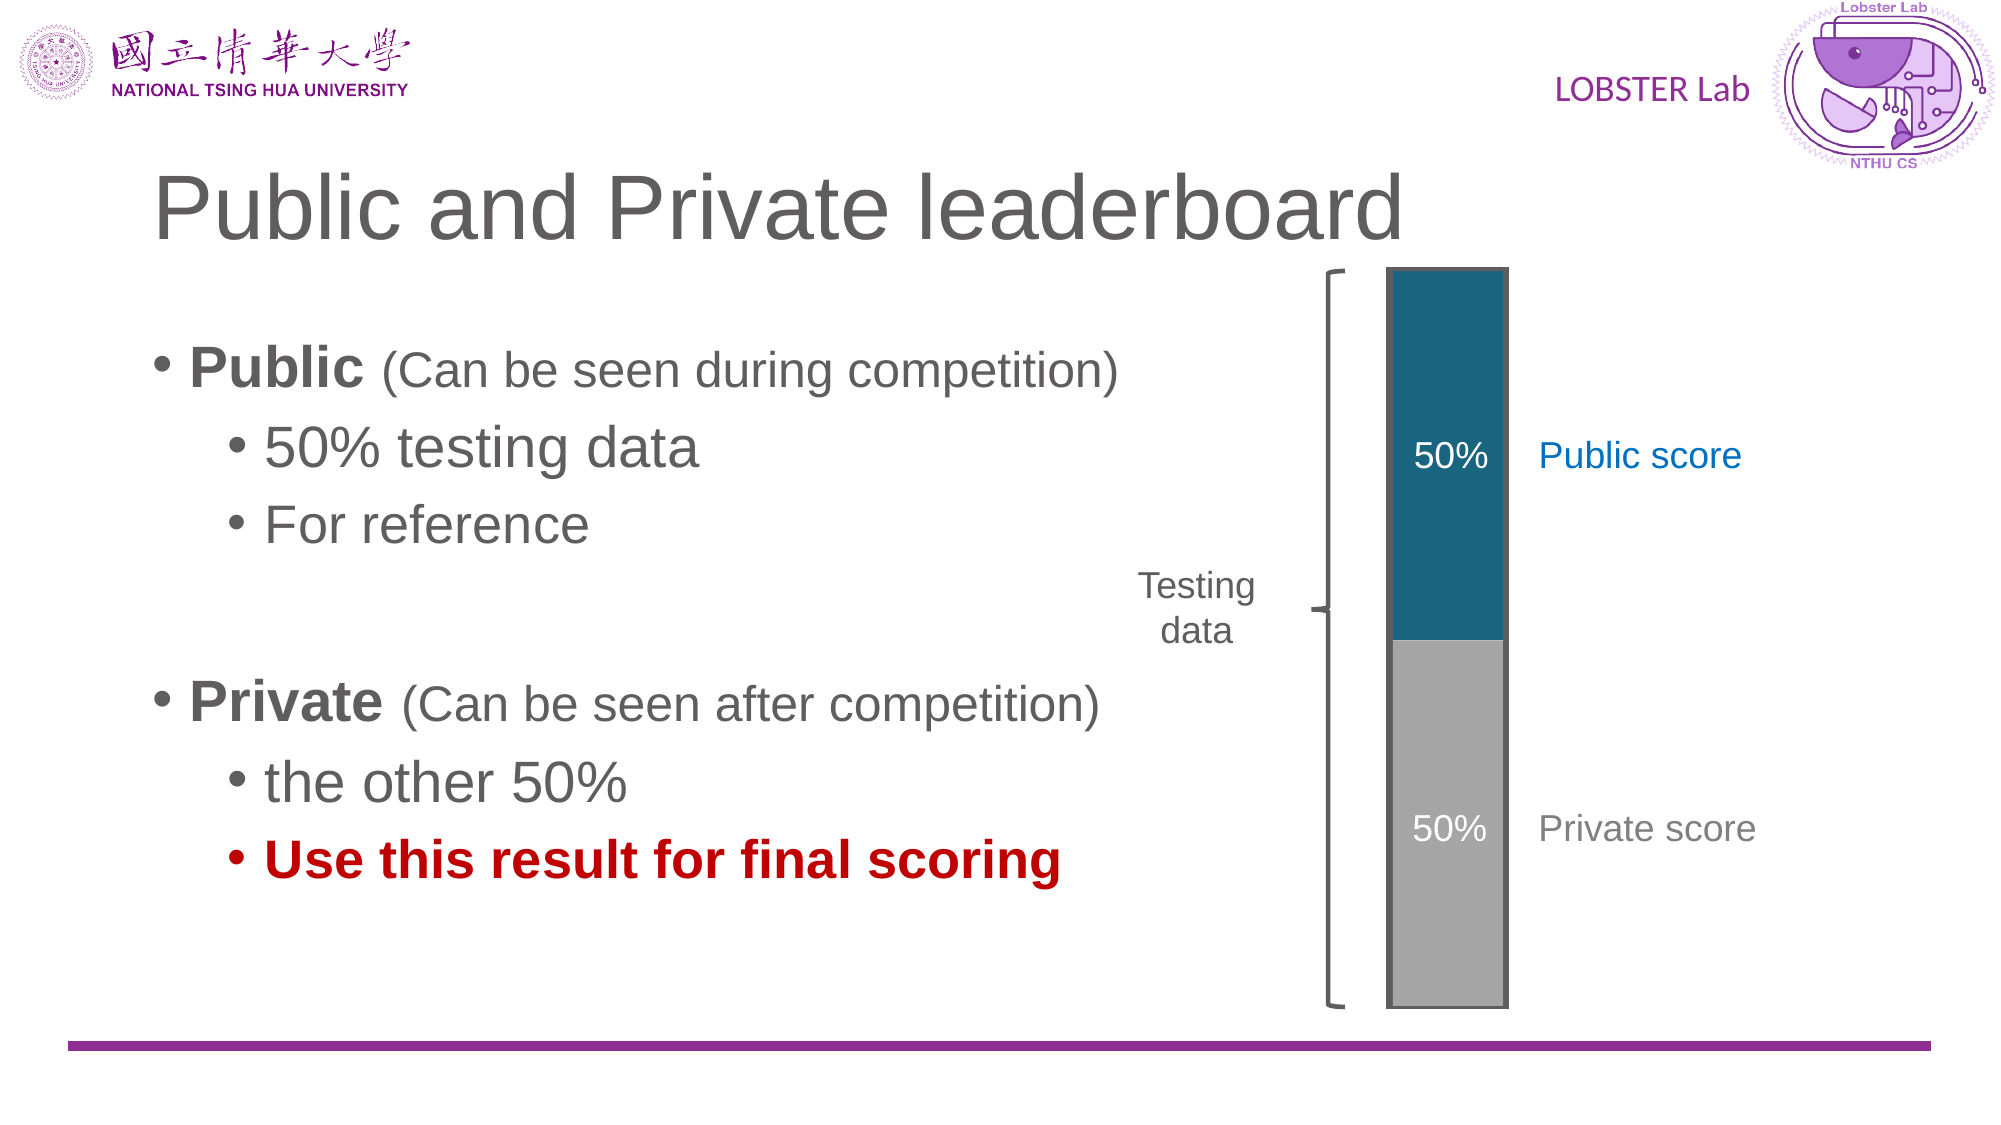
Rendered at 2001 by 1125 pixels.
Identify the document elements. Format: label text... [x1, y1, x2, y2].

picture [19, 24, 410, 100]
text_box 50% [1399, 423, 1504, 483]
text_box Testing data [1122, 553, 1271, 658]
text_box 50% [1397, 796, 1503, 857]
text_box Public score [1523, 423, 1758, 483]
title Public and Private leaderboard [137, 101, 1863, 319]
text_box Private score [1523, 796, 1772, 857]
text_box [1392, 639, 1504, 1007]
text_box [1388, 269, 1507, 1007]
text_box [1311, 270, 1345, 1008]
list Public (Can be seen during competition) 50% testing data For reference Private (Can be seen after competition) the other 50% Use this result for final scoring [137, 321, 1863, 1036]
picture [1767, 0, 2000, 173]
text_box [1392, 270, 1504, 639]
